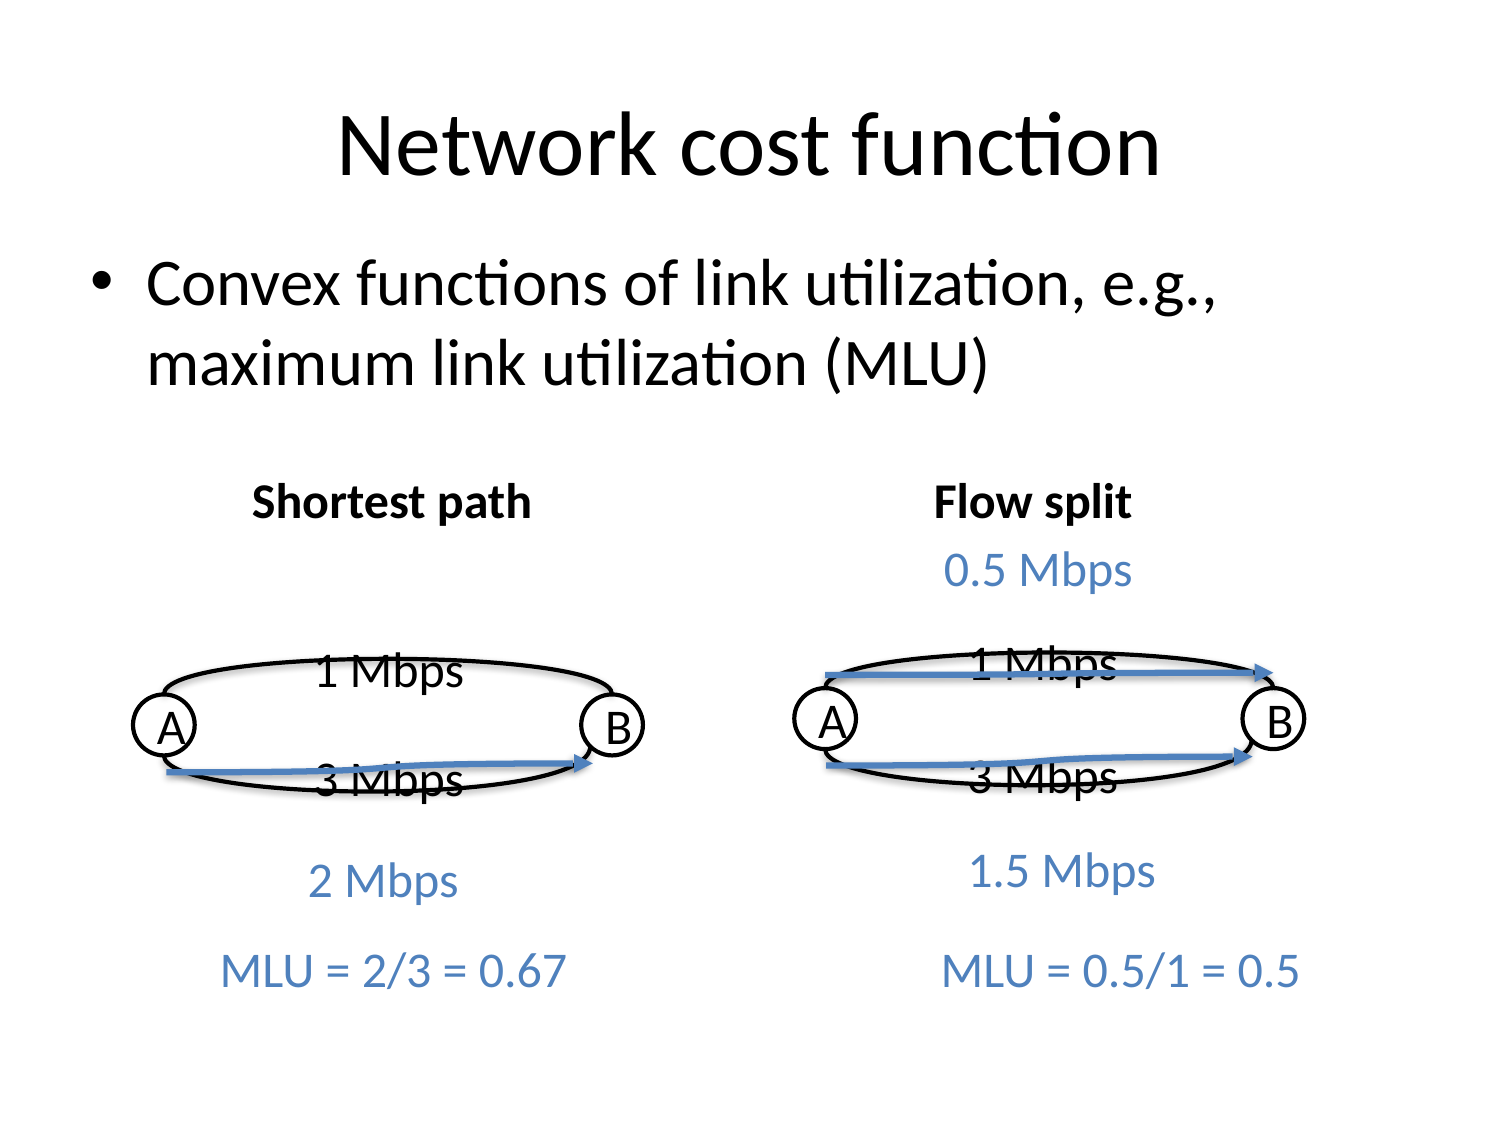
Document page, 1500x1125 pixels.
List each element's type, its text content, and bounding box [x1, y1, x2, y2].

list Convex functions of link utilization, e.g., maximum link utilization (MLU) [75, 231, 1425, 974]
title Network cost function [75, 45, 1425, 231]
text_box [132, 461, 1322, 1006]
